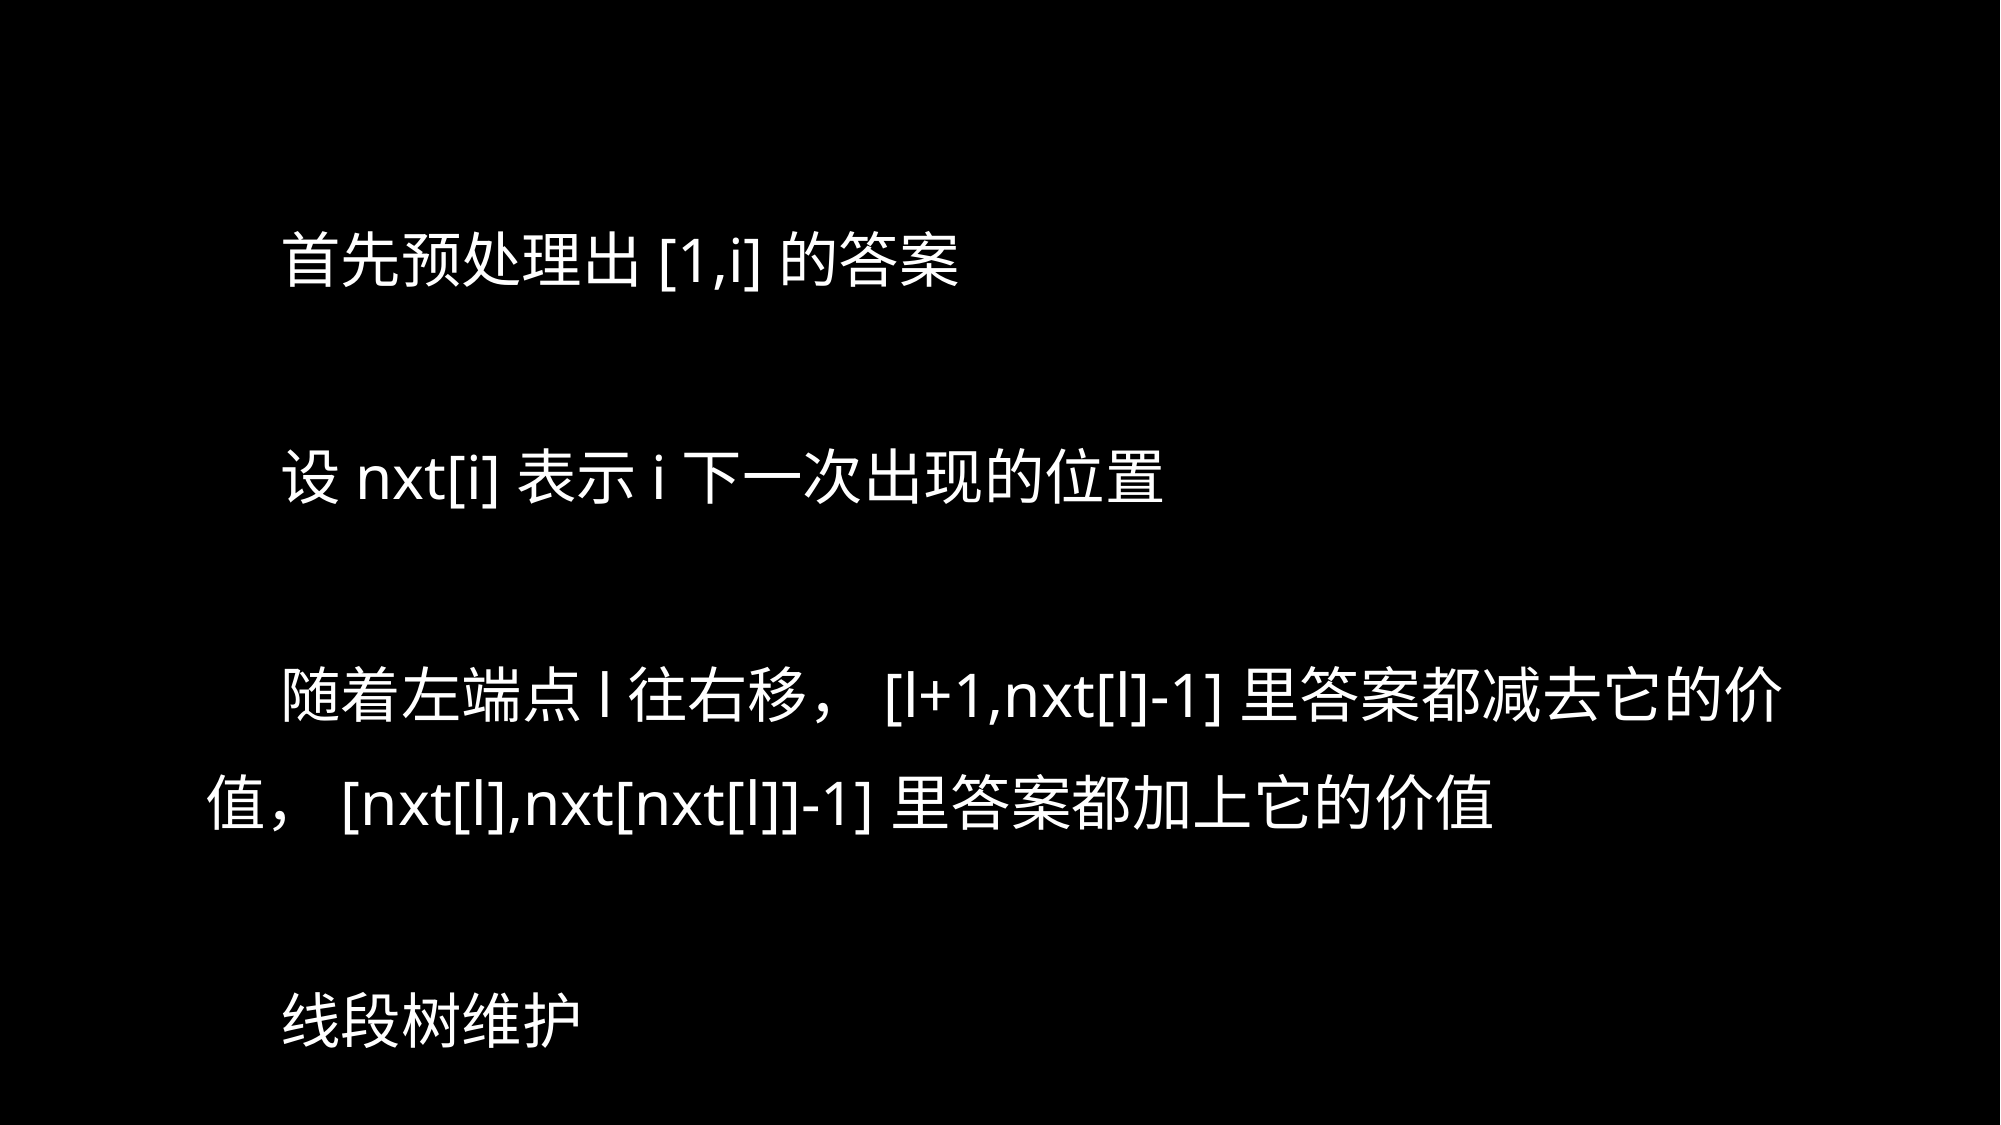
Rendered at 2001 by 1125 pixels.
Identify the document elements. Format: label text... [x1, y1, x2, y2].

text_box 首先预处理出[1,i]的答案 设nxt[i]表示i下一次出现的位置 随着左端点l往右移，[l+1,nxt[l]-1]里答案都减去它的价值，[nxt[l],nxt[nxt[l]]-1]里答案都加上它的价值 线段树维护 [190, 178, 1811, 1063]
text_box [918, 434, 1069, 471]
